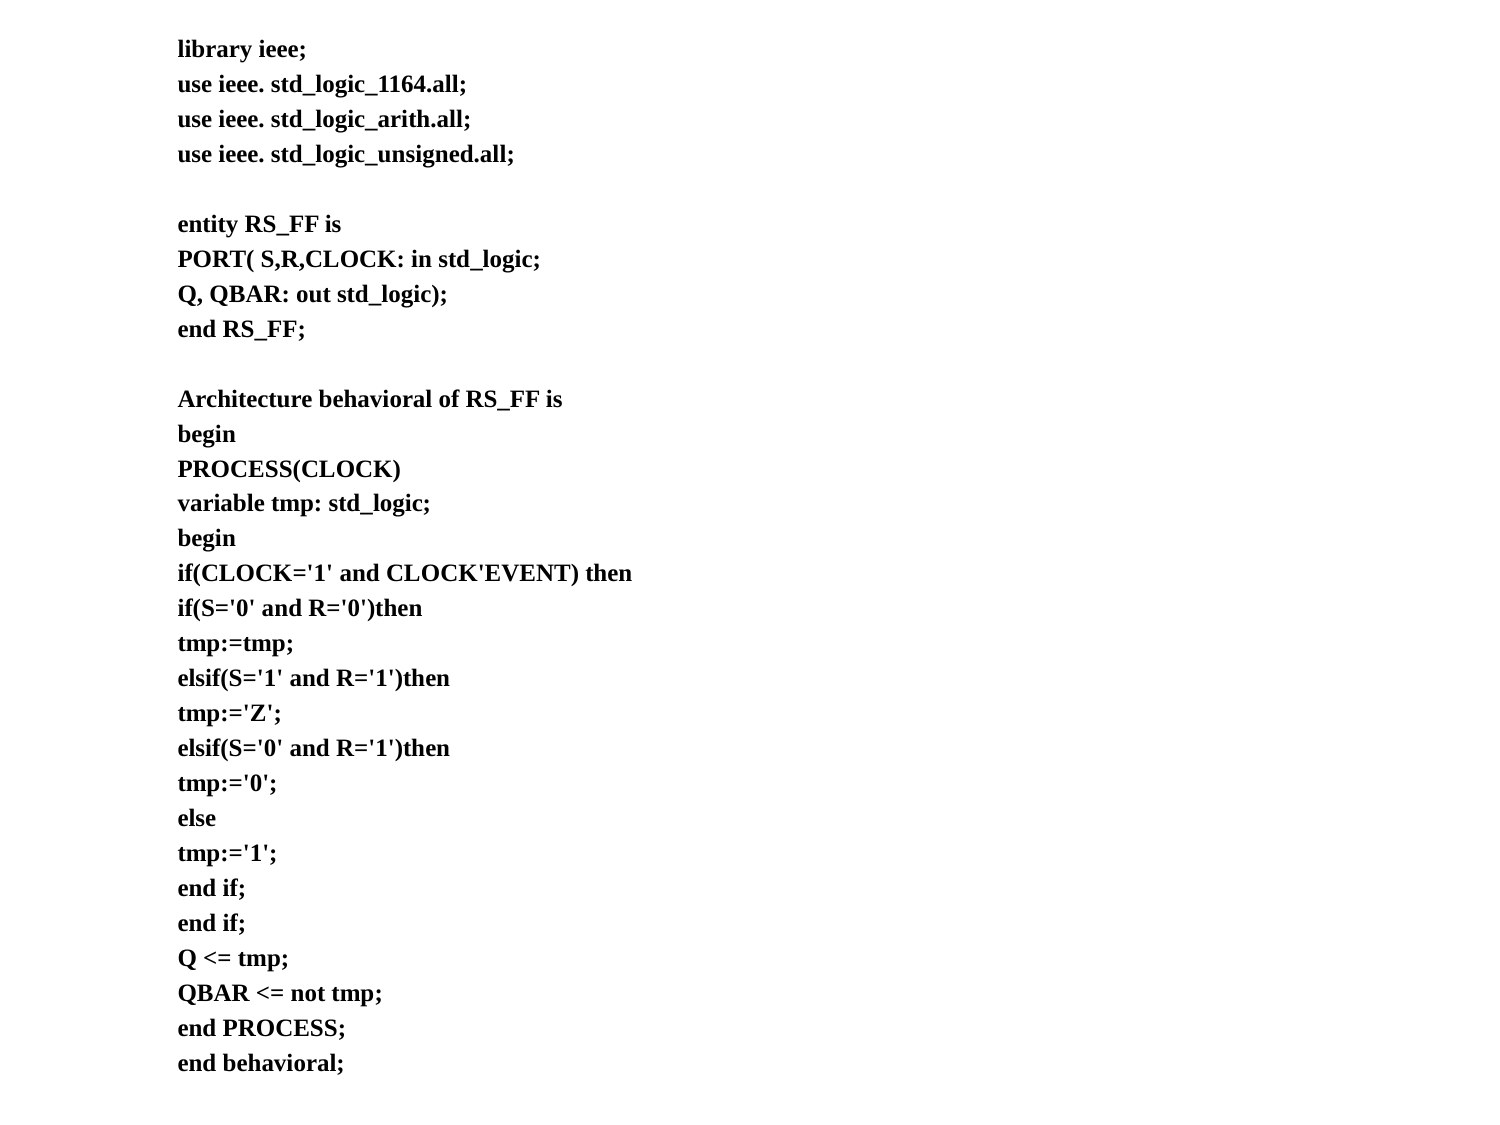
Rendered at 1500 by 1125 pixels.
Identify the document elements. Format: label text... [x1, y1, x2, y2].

subtitle library ieee; use ieee. std_logic_1164.all; use ieee. std_logic_arith.all; use ieee. std_logic_unsigned.all; entity RS_FF is PORT( S,R,CLOCK: in std_logic; Q, QBAR: out std_logic); end RS_FF; Architecture behavioral of RS_FF is begin PROCESS(CLOCK) variable tmp: std_logic; begin if(CLOCK='1' and CLOCK'EVENT) then if(S='0' and R='0')then tmp:=tmp; elsif(S='1' and R='1')then tmp:='Z'; elsif(S='0' and R='1')then tmp:='0'; else tmp:='1'; end if; end if; Q <= tmp; QBAR <= not tmp; end PROCESS; end behavioral; [162, 24, 1313, 1113]
